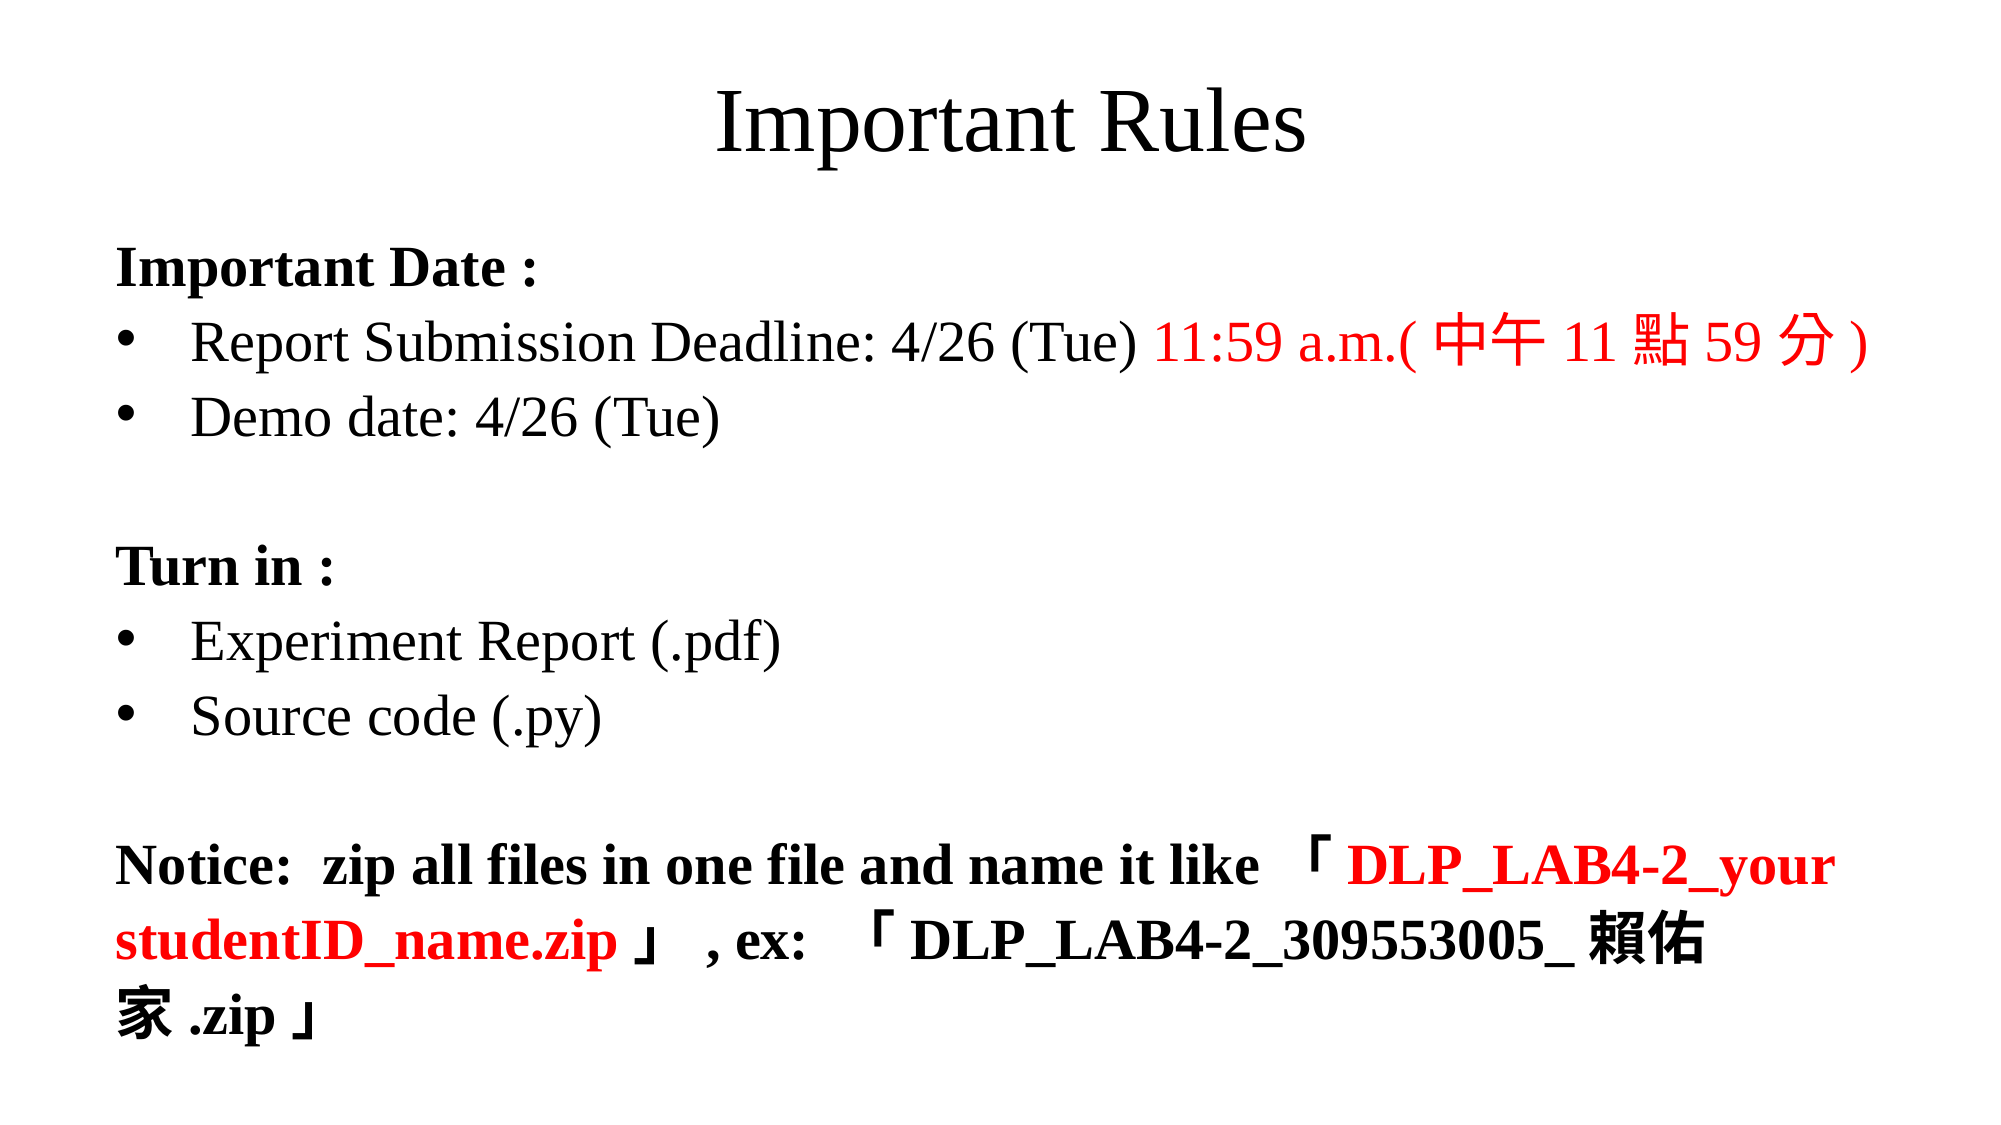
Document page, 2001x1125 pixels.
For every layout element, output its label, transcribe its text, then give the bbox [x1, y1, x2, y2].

text_box Important Rules [0, 1, 2000, 243]
text_box Important Date : Report Submission Deadline: 4/26 (Tue) 11:59 a.m.(中午11點59分) Demo date: 4/26 (Tue) Turn in : Experiment Report (.pdf) Source code (.py) Notice: zip all files in one file and name it like「DLP_LAB4-2_your studentID_name.zip」, ex: 「DLP_LAB4-2_309553005_賴佑家.zip」 [101, 215, 1899, 1125]
